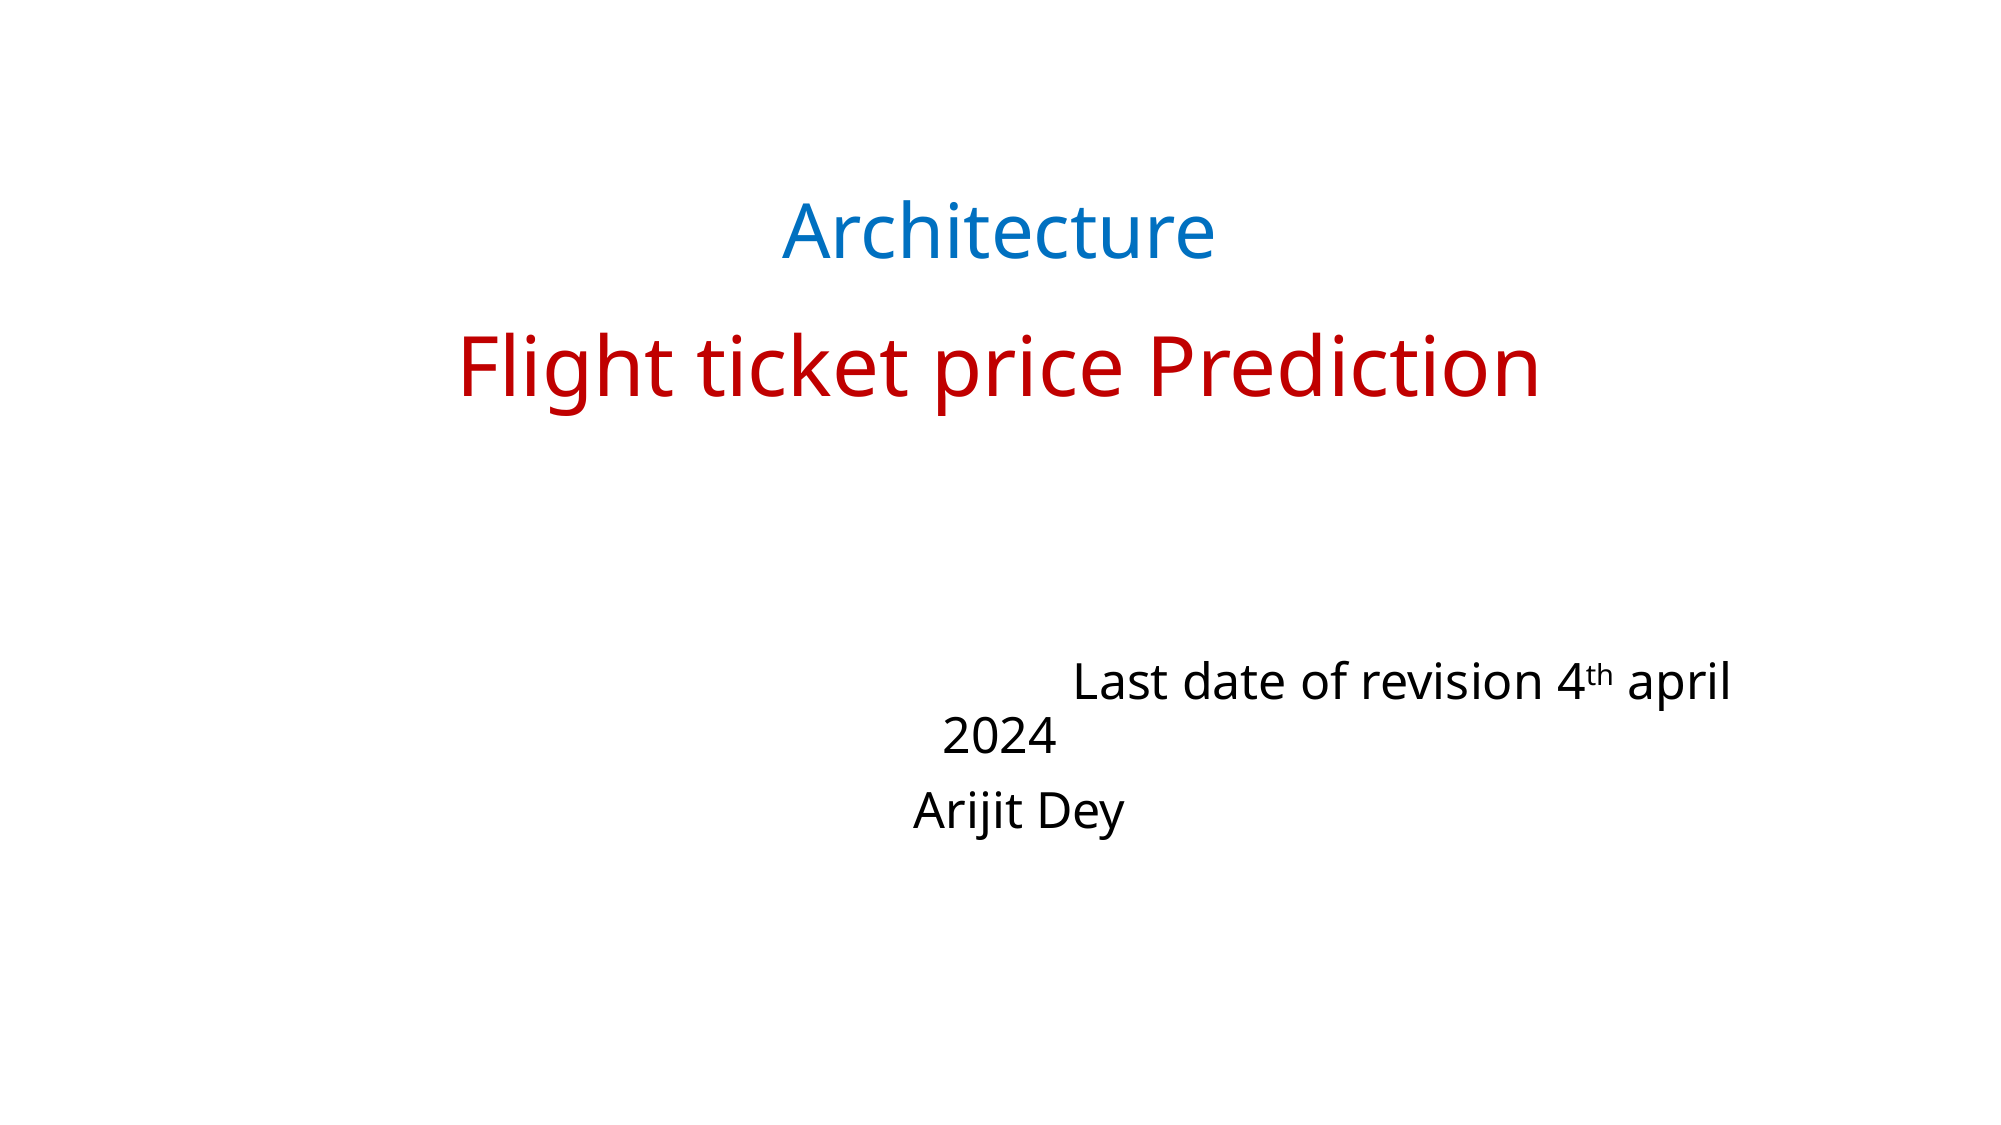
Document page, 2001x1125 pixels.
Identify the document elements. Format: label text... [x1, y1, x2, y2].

subtitle Flight ticket price Prediction Last date of revision 4th april 2024 Arijit Dey [249, 317, 1750, 863]
title Architecture [249, 184, 1750, 317]
